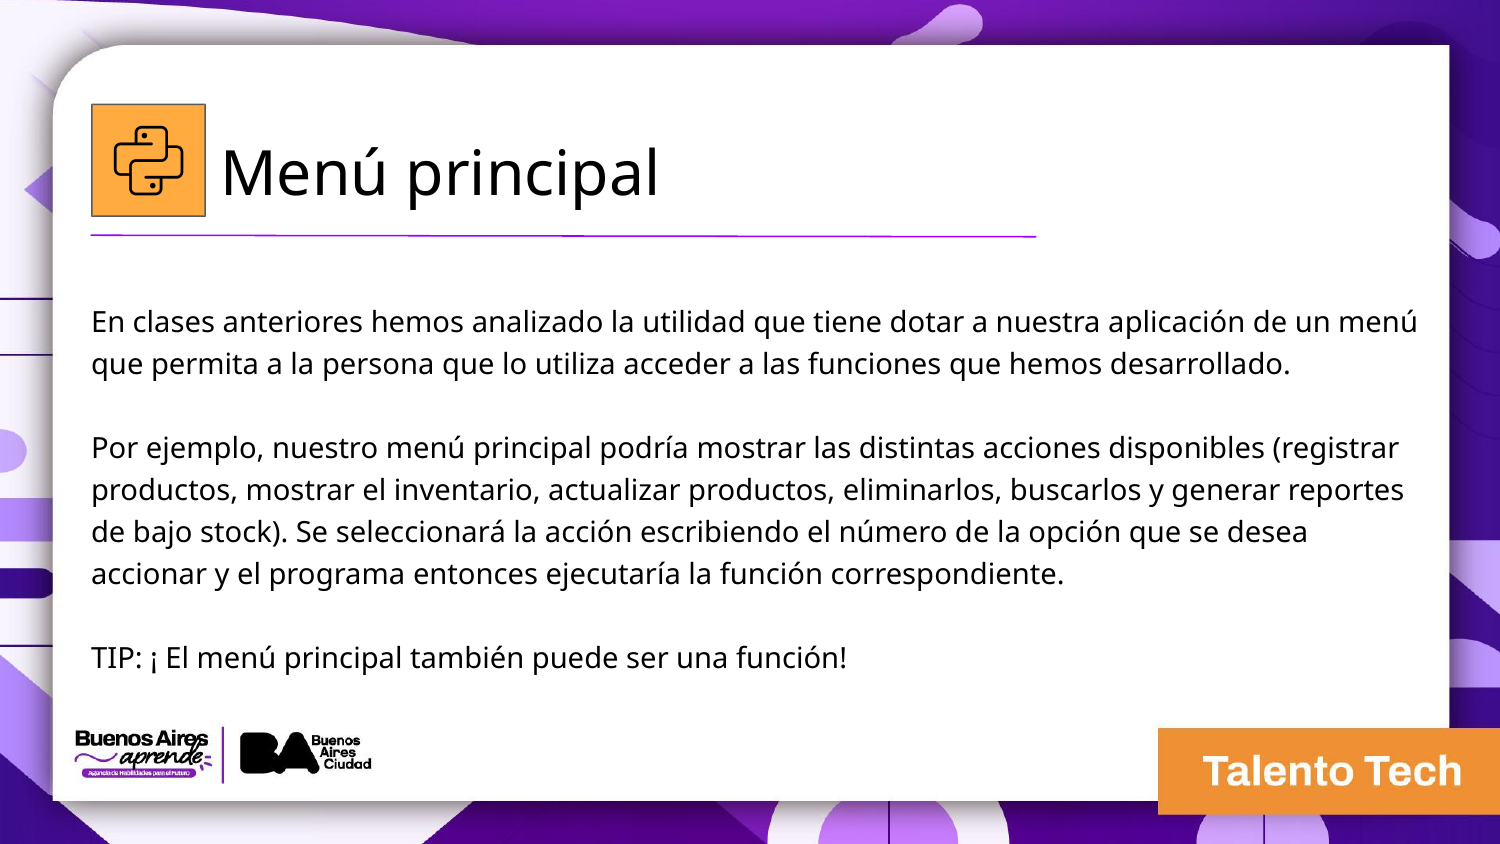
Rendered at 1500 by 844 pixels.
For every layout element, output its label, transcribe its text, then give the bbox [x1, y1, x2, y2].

picture [104, 115, 193, 205]
text_box En clases anteriores hemos analizado la utilidad que tiene dotar a nuestra aplicación de un menú que permita a la persona que lo utiliza acceder a las funciones que hemos desarrollado. Por ejemplo, nuestro menú principal podría mostrar las distintas acciones disponibles (registrar productos, mostrar el inventario, actualizar productos, eliminarlos, buscarlos y generar reportes de bajo stock). Se seleccionará la acción escribiendo el número de la opción que se desea accionar y el programa entonces ejecutaría la función correspondiente. TIP: ¡ El menú principal también puede ser una función! [91, 296, 1421, 674]
text_box [0, 0, 1500, 844]
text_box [90, 103, 207, 218]
text_box Menú principal [220, 118, 1421, 208]
